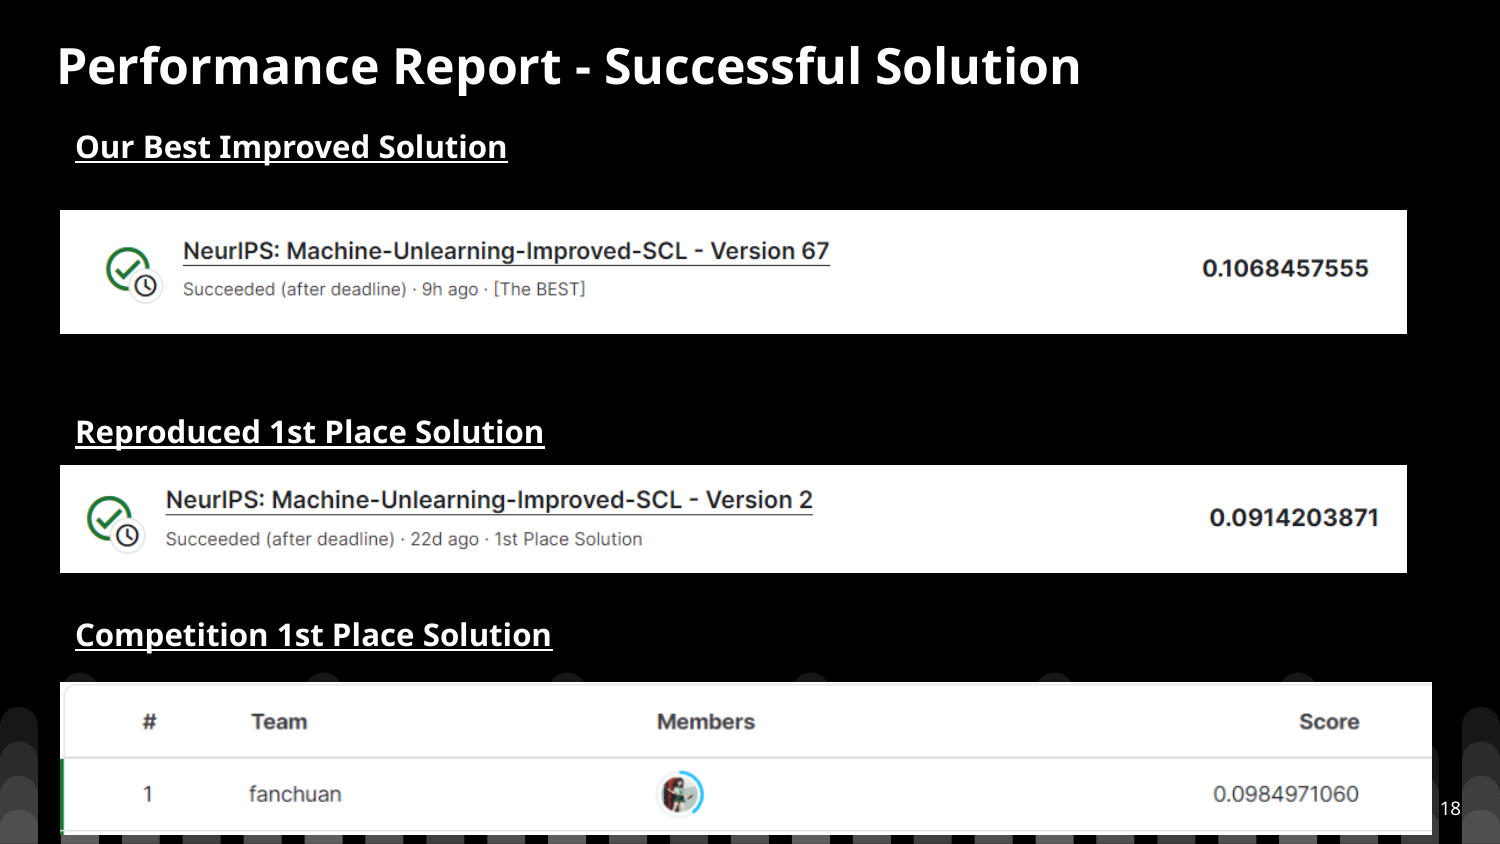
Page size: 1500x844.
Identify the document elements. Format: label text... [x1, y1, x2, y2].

text_box Competition 1st Place Solution [60, 599, 957, 668]
picture [59, 209, 1407, 334]
title Performance Report - Successful Solution [41, 5, 1222, 125]
picture [59, 682, 1433, 836]
picture [59, 465, 1407, 573]
text_box Reproduced 1st Place Solution [60, 397, 957, 464]
text_box Our Best Improved Solution [60, 112, 957, 180]
slide_number ‹#› [1436, 777, 1477, 842]
